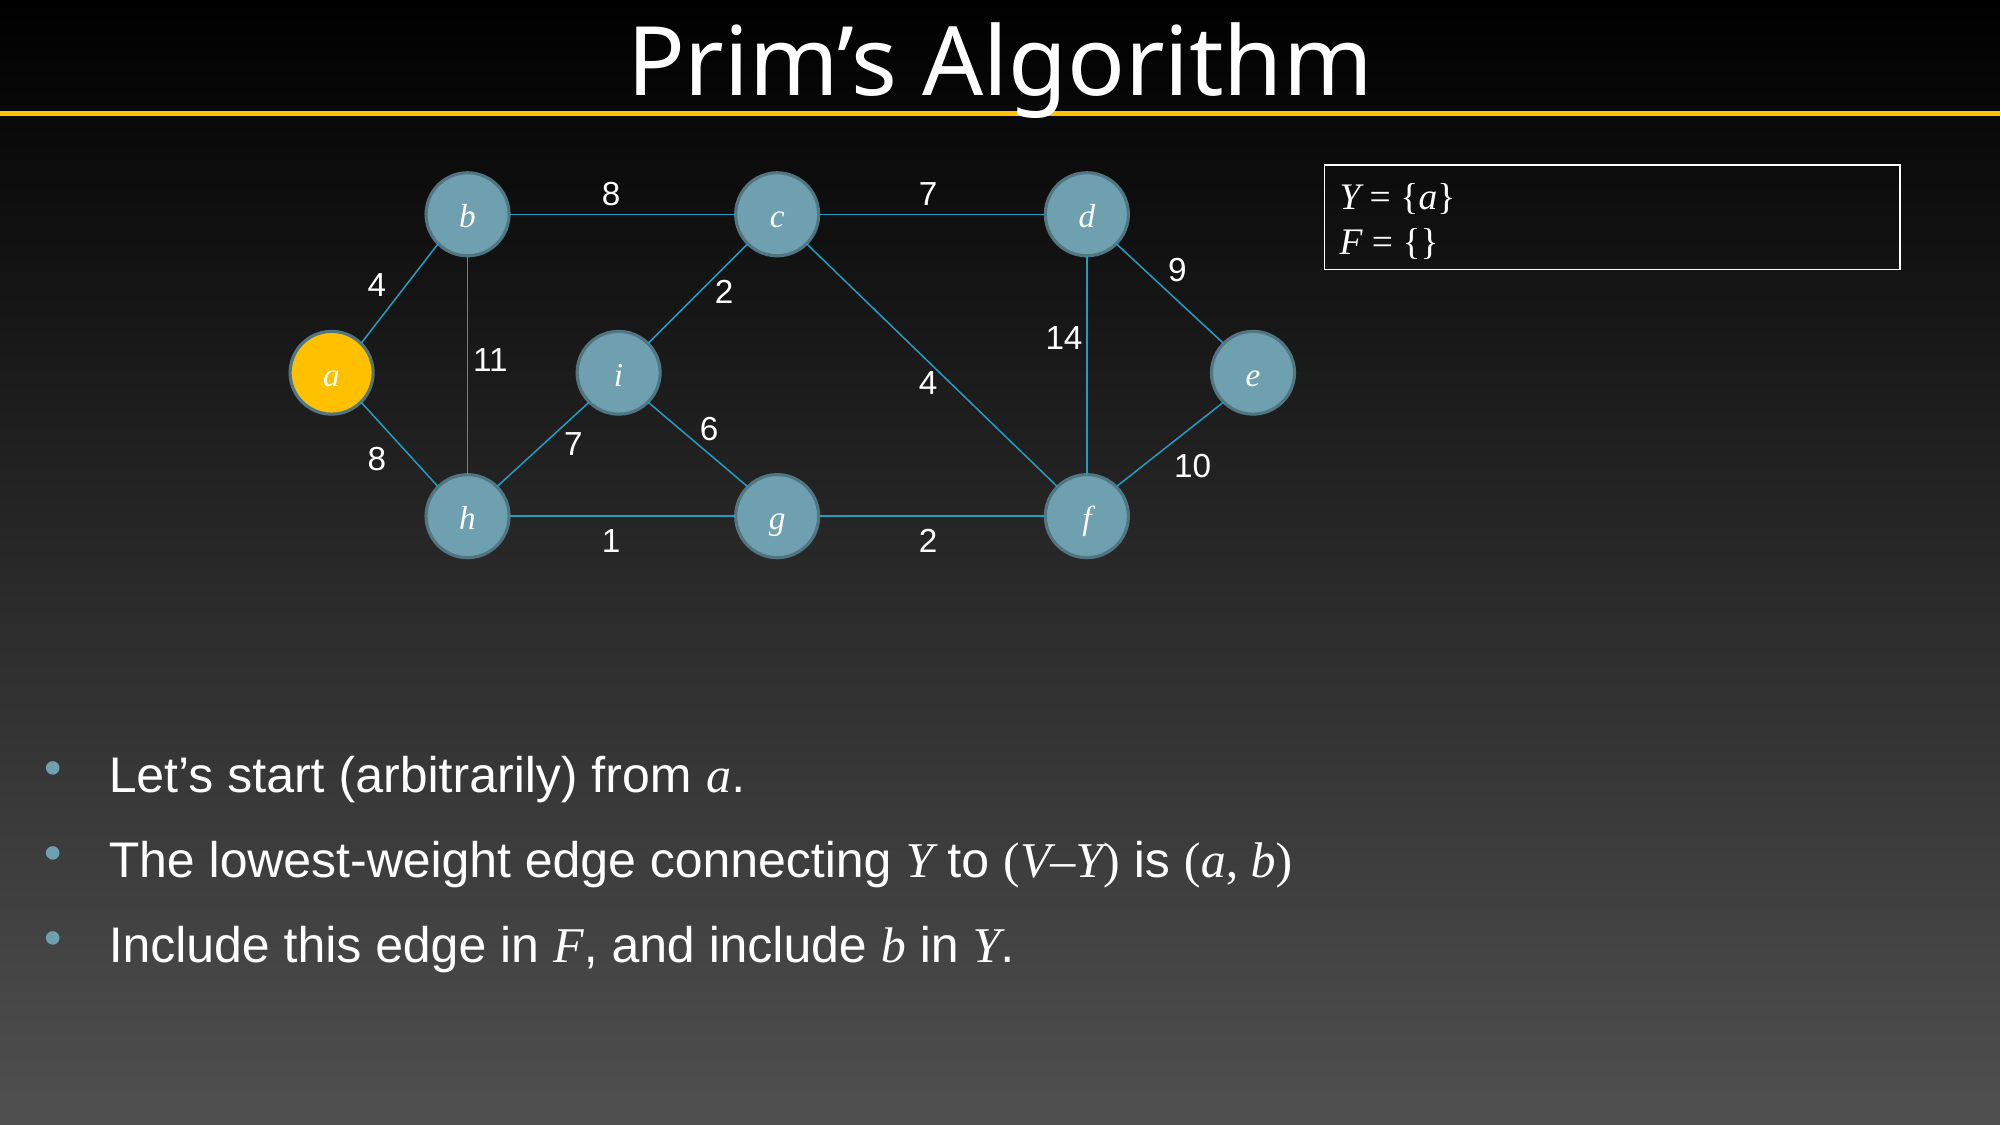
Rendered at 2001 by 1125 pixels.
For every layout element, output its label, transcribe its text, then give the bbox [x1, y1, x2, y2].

list Let’s start (arbitrarily) from a. The lowest-weight edge connecting Y to (V–Y) is (a, b) Include this edge in F, and include b in Y. [24, 734, 1688, 996]
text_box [289, 164, 1295, 569]
text_box Y = {a} F = {} [1324, 164, 1900, 270]
title Prim’s Algorithm [0, 0, 2000, 114]
